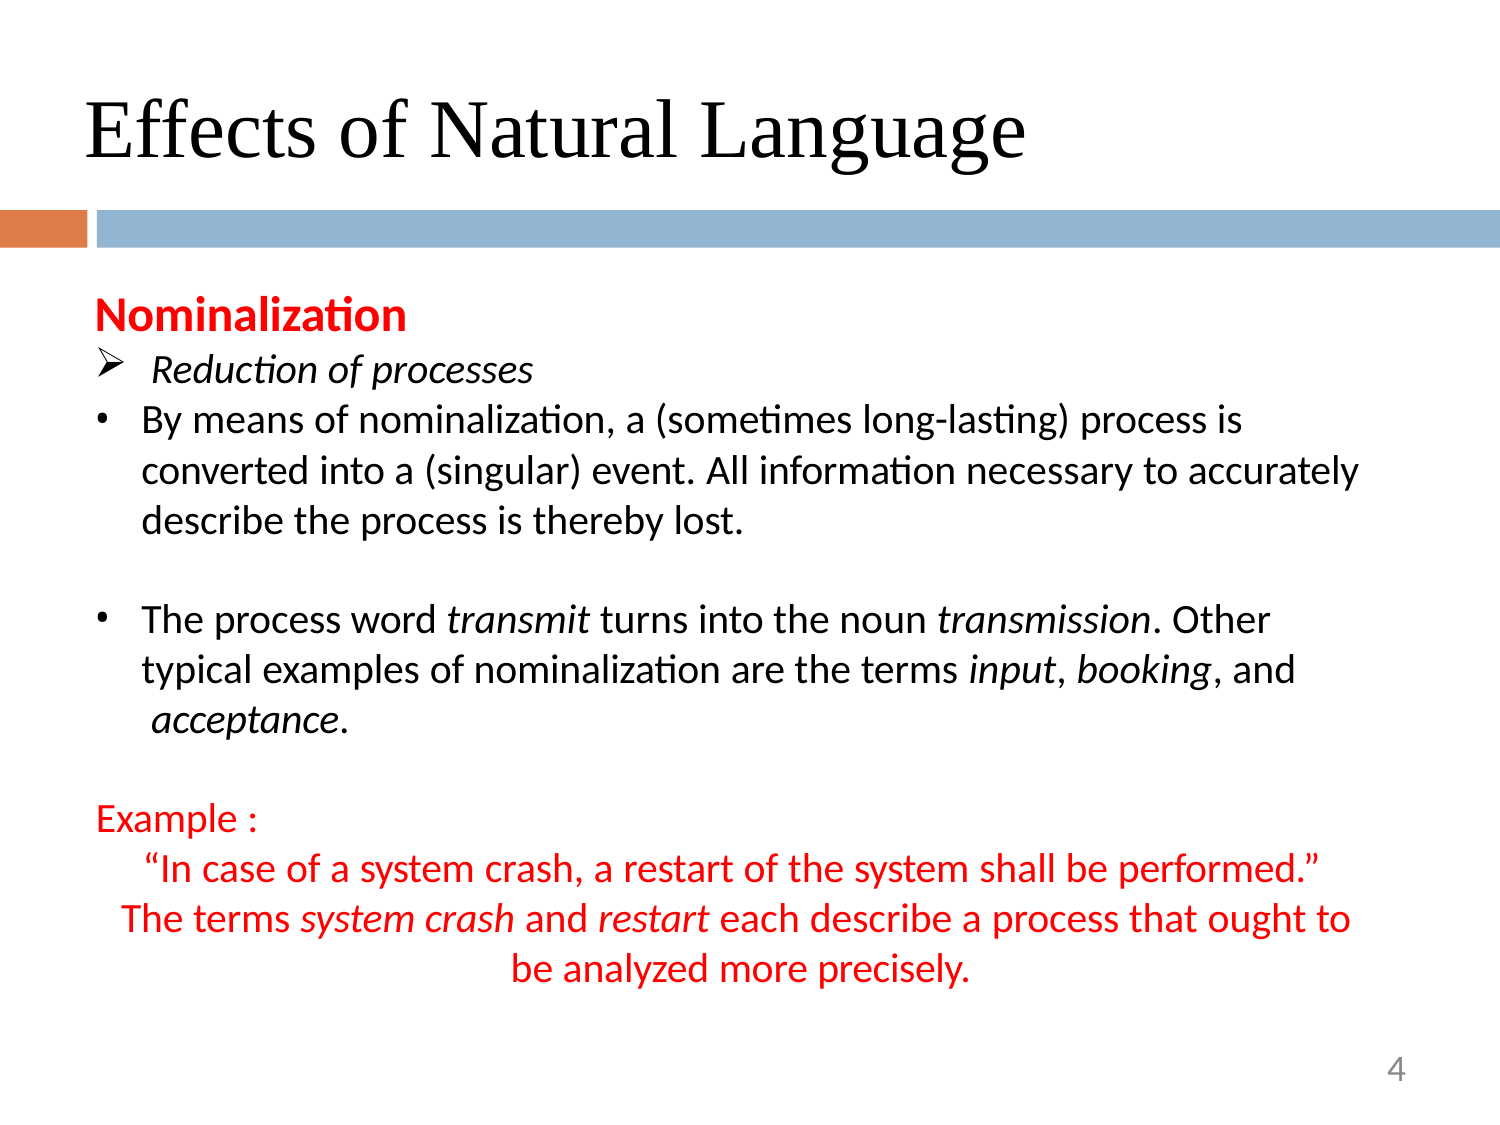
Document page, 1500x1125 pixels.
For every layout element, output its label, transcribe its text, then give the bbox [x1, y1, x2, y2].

slide_number 4 [1380, 1051, 1432, 1125]
text_box Nominalization Reduction of processes By means of nominalization, a (sometimes long-lasting) process is converted into a (singular) event. All information necessary to accurately describe the process is thereby lost. The process word transmit turns into the noun transmission. Other typical examples of nominalization are the terms input, booking, and acceptance. Example : “In case of a system crash, a restart of the system shall be performed.” The terms system crash and restart each describe a process that ought to be analyzed more precisely. [92, 279, 1371, 991]
title Effects of Natural Language [82, 72, 1034, 263]
